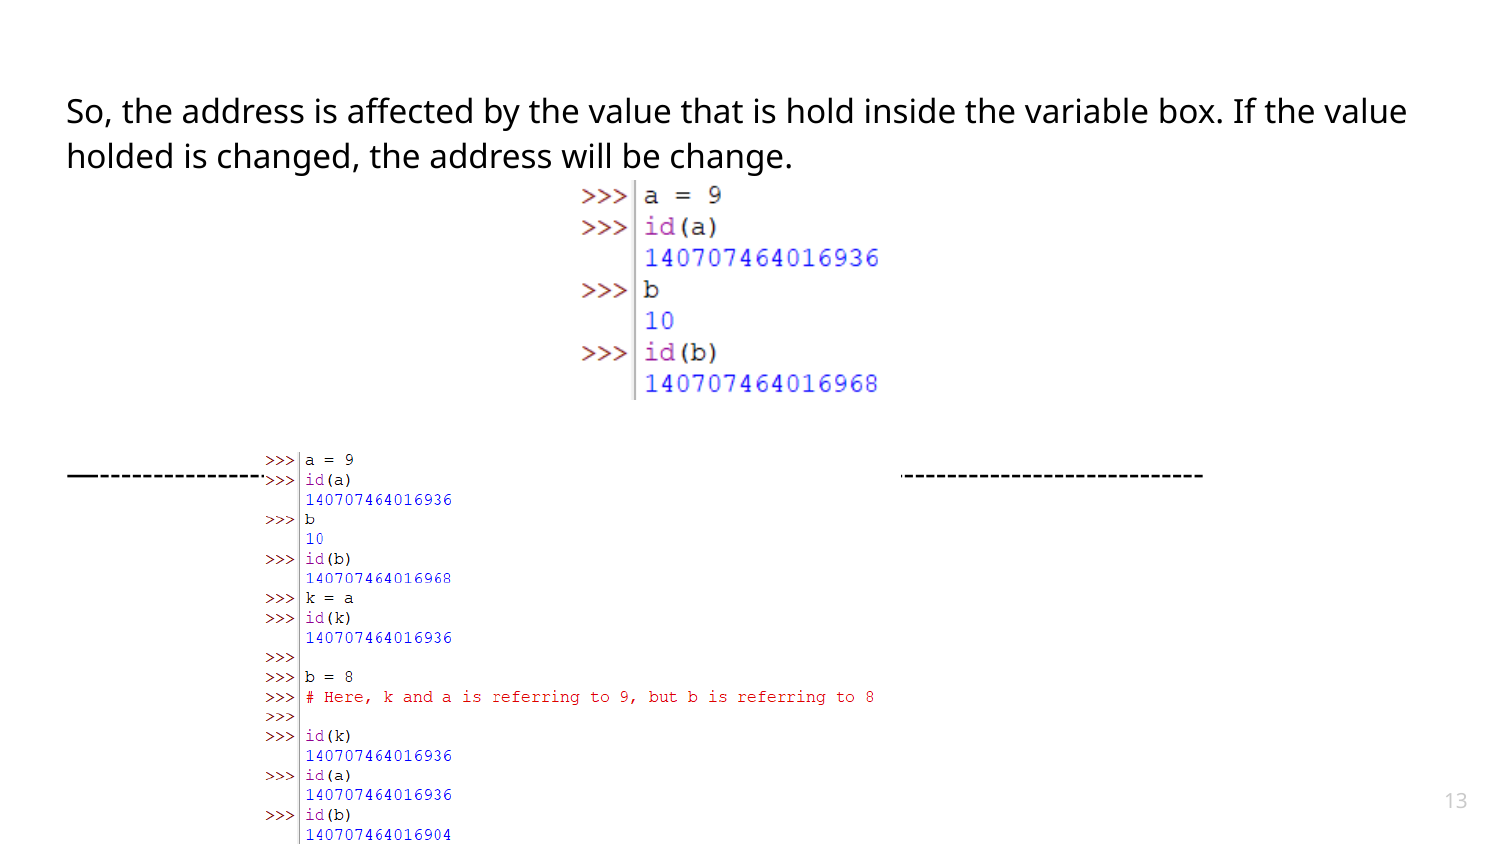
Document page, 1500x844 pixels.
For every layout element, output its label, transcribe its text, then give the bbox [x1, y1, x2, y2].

slide_number ‹#› [1392, 767, 1483, 833]
title So, the address is affected by the value that is hold inside the variable box. If the value holded is changed, the address will be change. —------------------------------------------------------------------------------------------------------- [51, 72, 1449, 783]
picture [264, 452, 901, 844]
picture [578, 180, 922, 400]
